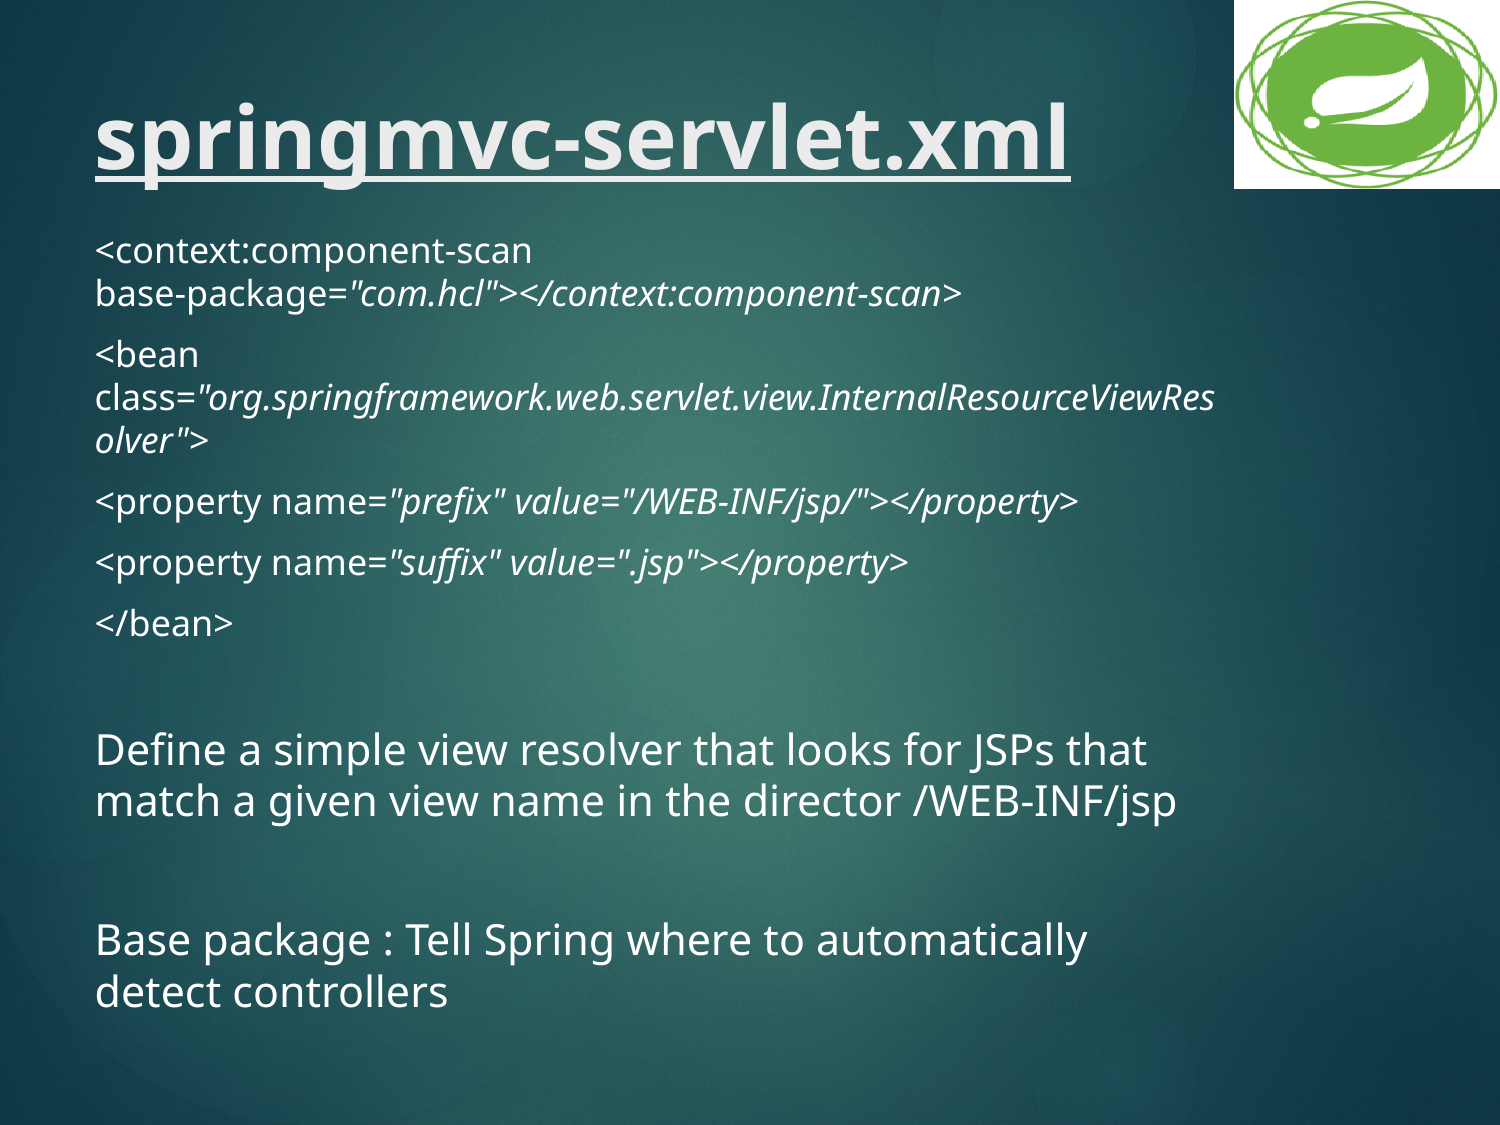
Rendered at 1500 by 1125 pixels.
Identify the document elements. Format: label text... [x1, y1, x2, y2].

title springmvc-servlet.xml [79, 74, 1237, 219]
list <context:component-scan base-package="com.hcl"></context:component-scan> <bean class="org.springframework.web.servlet.view.InternalResourceViewResolver"> <property name="prefix" value="/WEB-INF/jsp/"></property> <property name="suffix" value=".jsp"></property> </bean> Define a simple view resolver that looks for JSPs that match a given view name in the director /WEB-INF/jsp Base package : Tell Spring where to automatically detect controllers [79, 219, 1237, 1025]
picture [1234, 0, 1500, 189]
